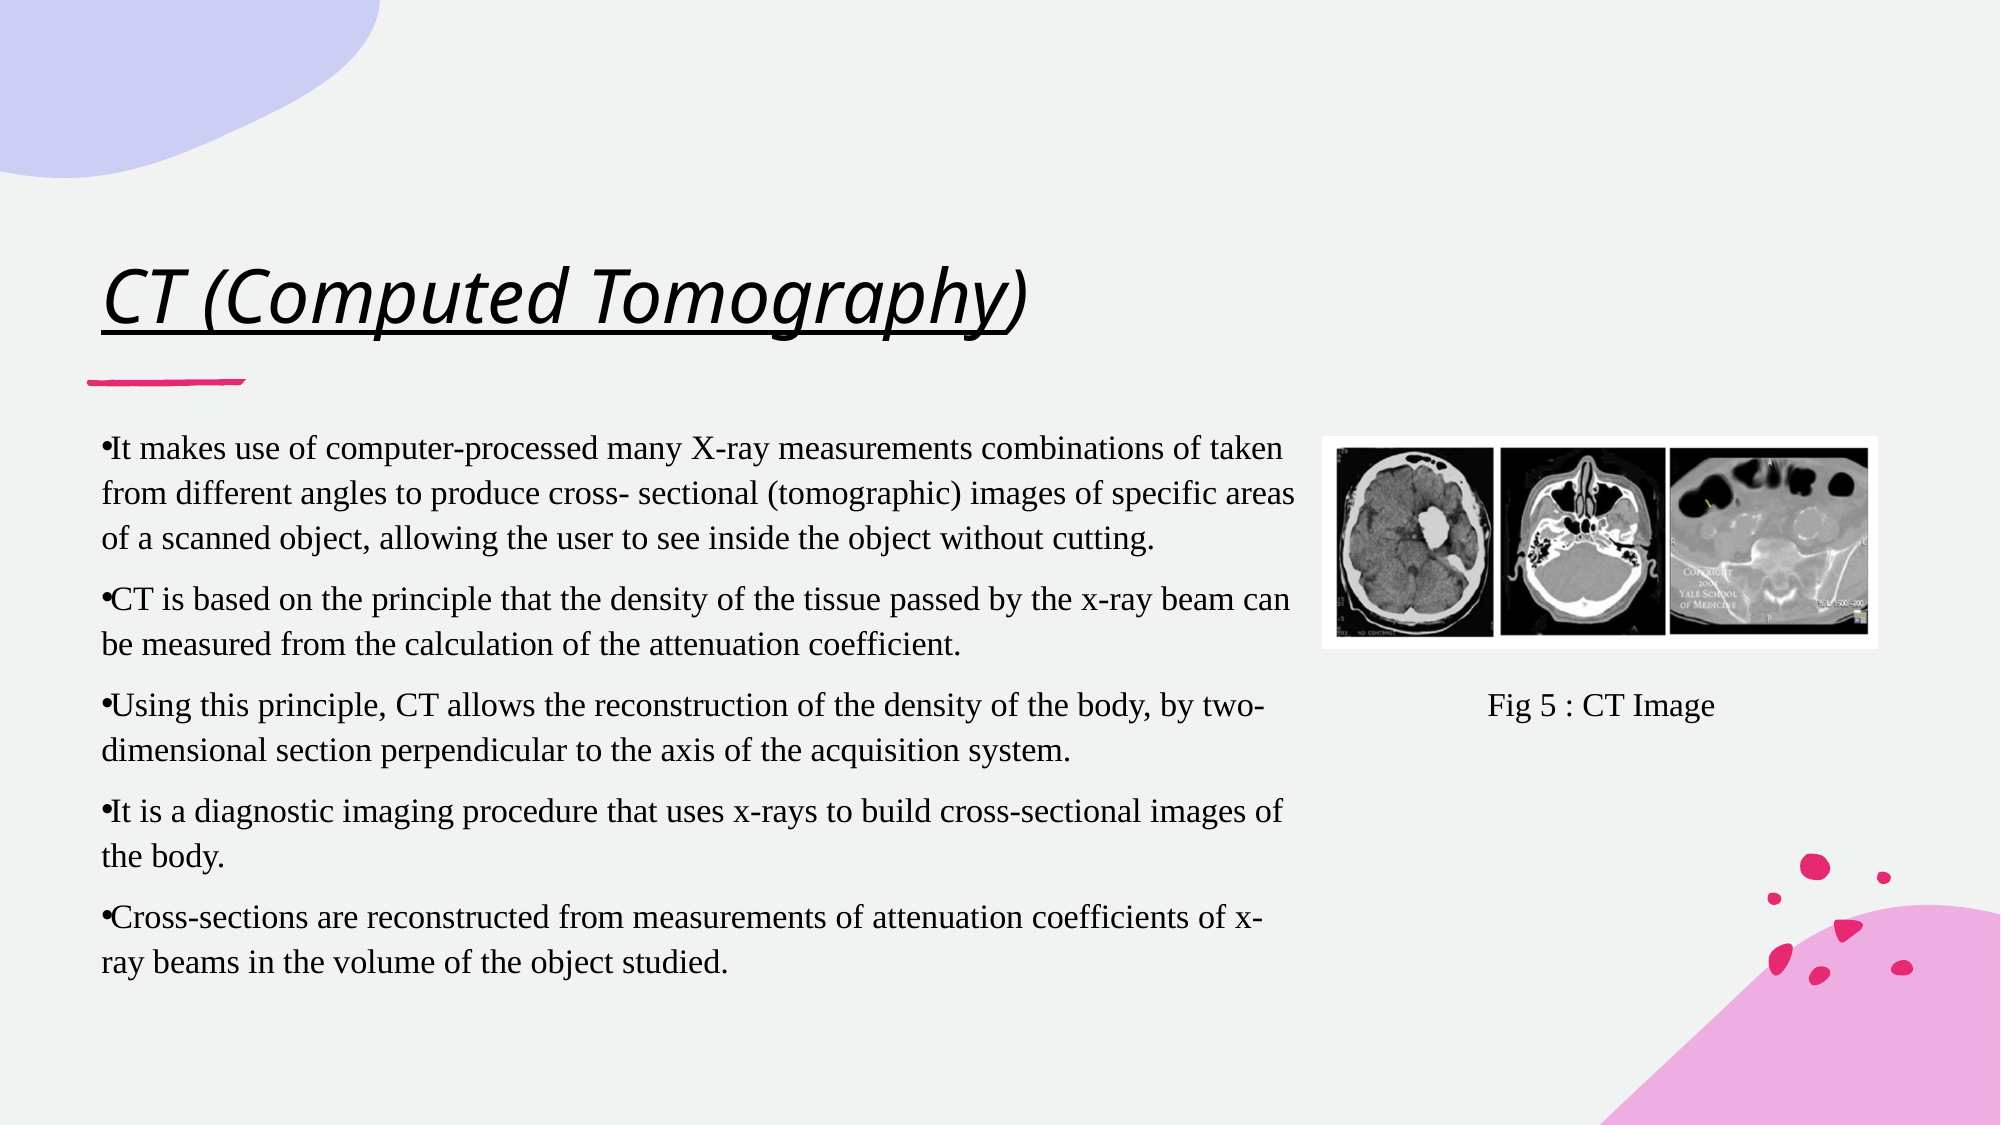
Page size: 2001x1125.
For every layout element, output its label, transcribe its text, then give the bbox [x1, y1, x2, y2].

picture [1322, 435, 1878, 649]
list It makes use of computer-processed many X-ray measurements combinations of taken from different angles to produce cross- sectional (tomographic) images of specific areas of a scanned object, allowing the user to see inside the object without cutting. CT is based on the principle that the density of the tissue passed by the x-ray beam can be measured from the calculation of the attenuation coefficient. Using this principle, CT allows the reconstruction of the density of the body, by two-dimensional section perpendicular to the axis of the acquisition system. It is a diagnostic imaging procedure that uses x-rays to build cross-sectional images of the body. Cross-sections are reconstructed from measurements of attenuation coefficients of x-ray beams in the volume of the object studied. [86, 413, 1316, 996]
title CT (Computed Tomography) [86, 210, 1740, 347]
text_box Fig 5 : CT Image [1472, 672, 1757, 745]
